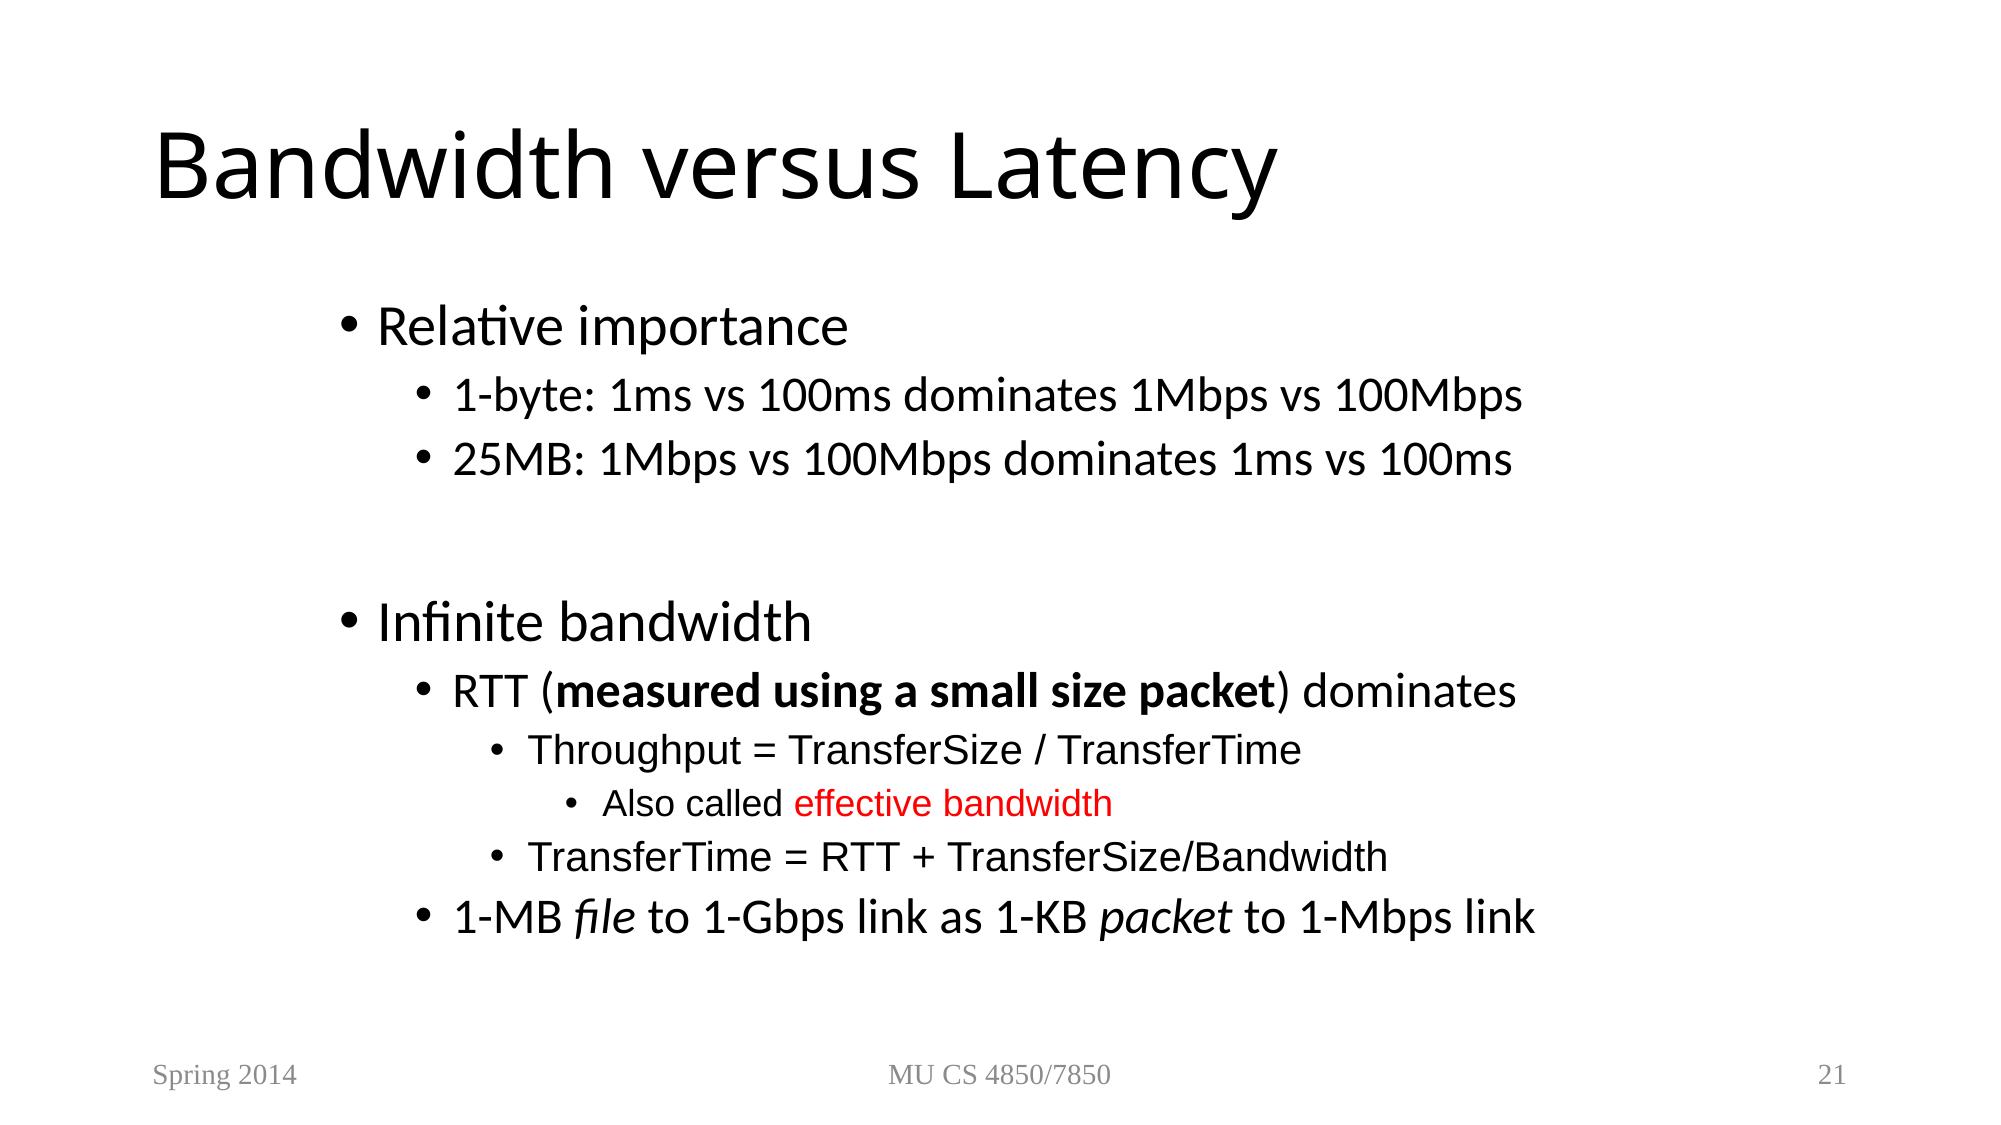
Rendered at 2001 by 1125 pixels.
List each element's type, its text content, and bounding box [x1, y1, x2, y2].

slide_number Spring 2014 [137, 1042, 588, 1103]
list Relative importance 1-byte: 1ms vs 100ms dominates 1Mbps vs 100Mbps 25MB: 1Mbps vs 100Mbps dominates 1ms vs 100ms Infinite bandwidth RTT (measured using a small size packet) dominates Throughput = TransferSize / TransferTime Also called effective bandwidth TransferTime = RTT + TransferSize/Bandwidth 1-MB file to 1-Gbps link as 1-KB packet to 1-Mbps link [324, 287, 1675, 963]
slide_number 21 [1412, 1042, 1863, 1103]
title Bandwidth versus Latency [137, 59, 1863, 278]
footer MU CS 4850/7850 [662, 1042, 1338, 1103]
